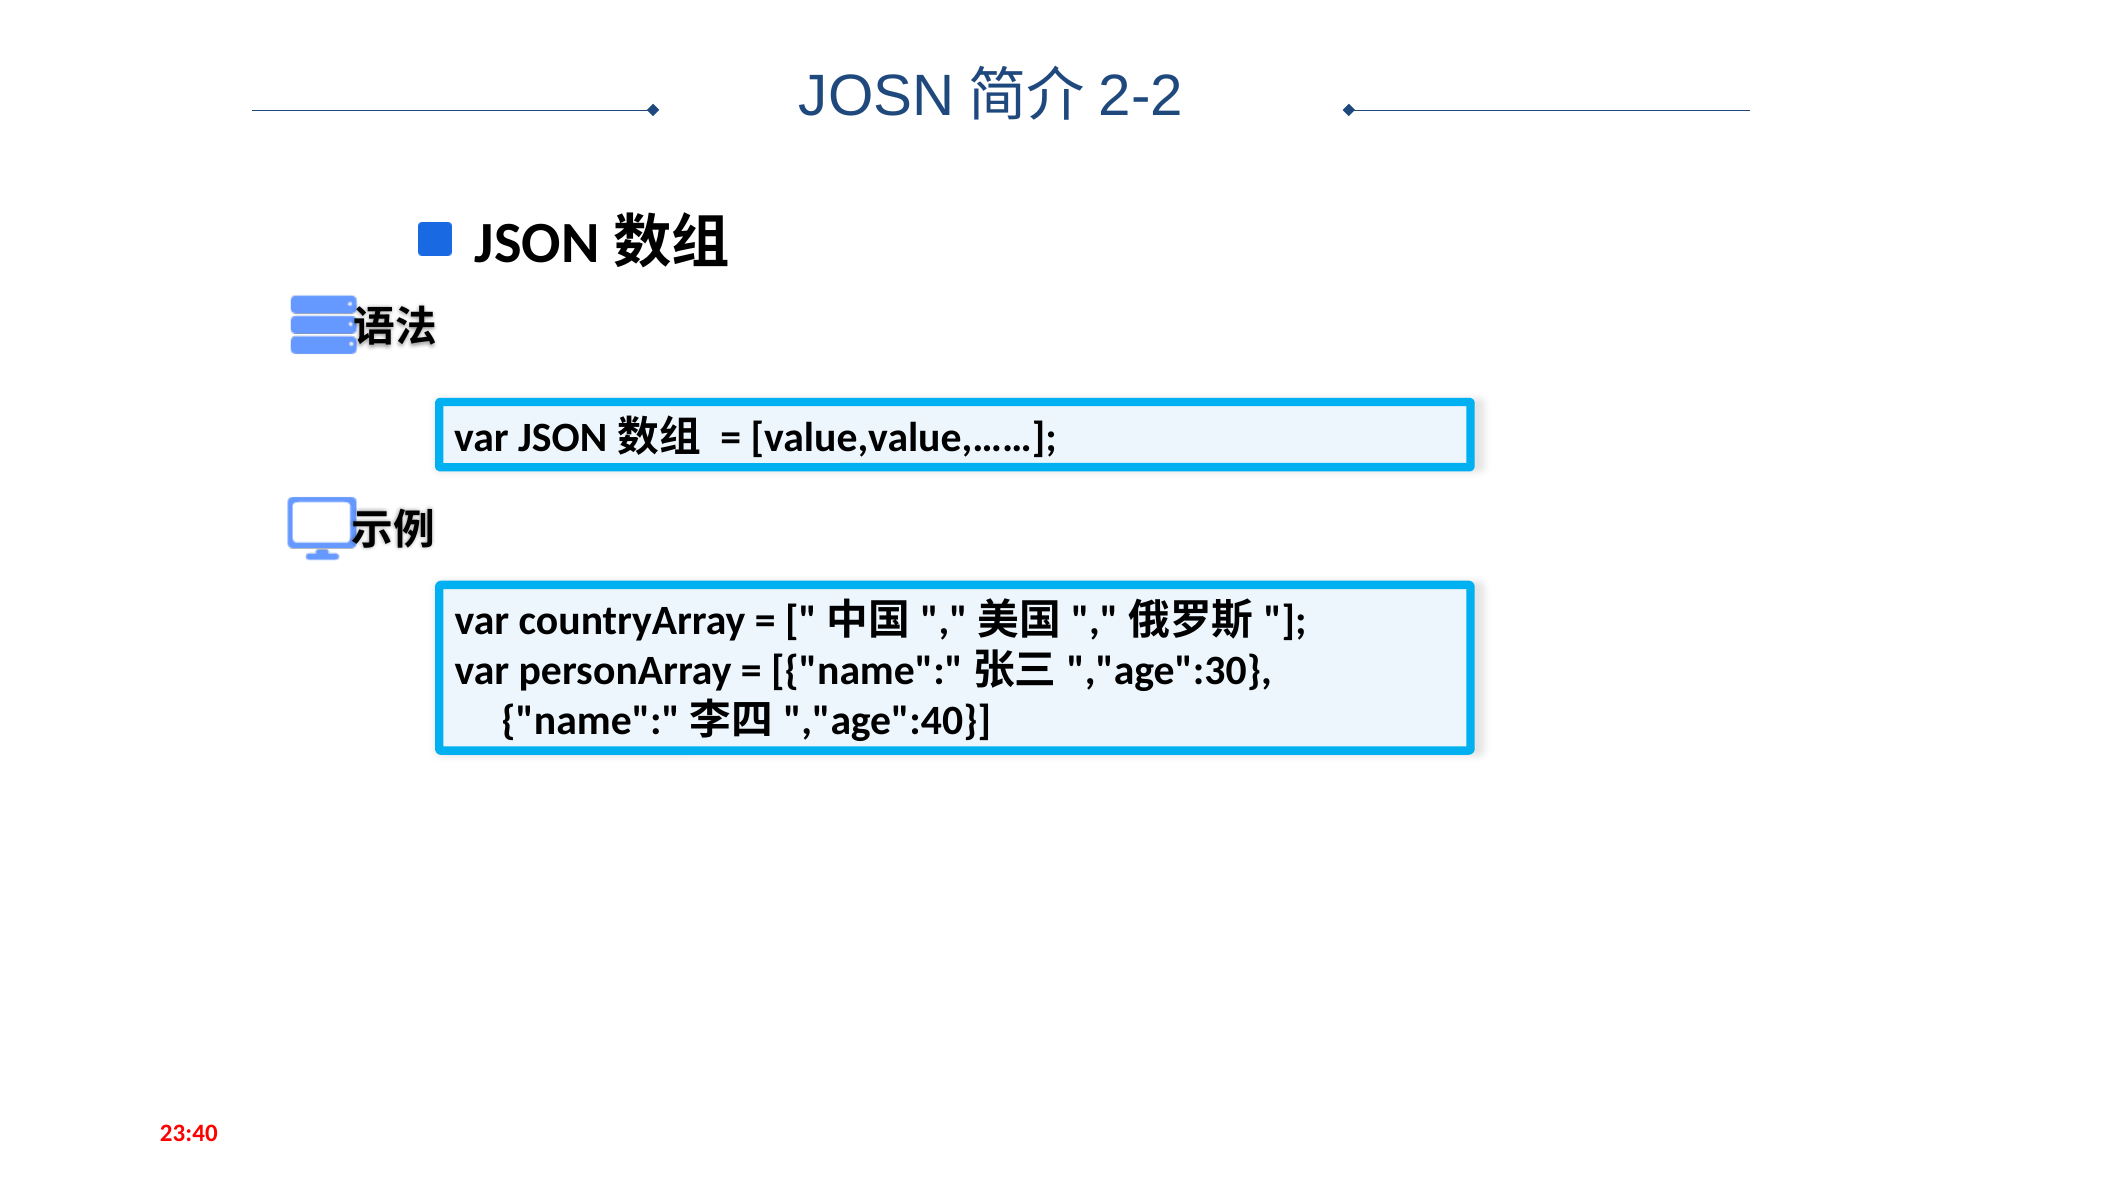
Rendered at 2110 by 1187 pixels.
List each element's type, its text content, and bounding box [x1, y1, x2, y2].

text_box JOSN简介2-2 [523, 61, 1443, 132]
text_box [288, 291, 453, 358]
text_box JSON数组 [403, 196, 1658, 1019]
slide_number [145, 1099, 620, 1163]
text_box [286, 493, 451, 562]
picture [418, 222, 452, 256]
